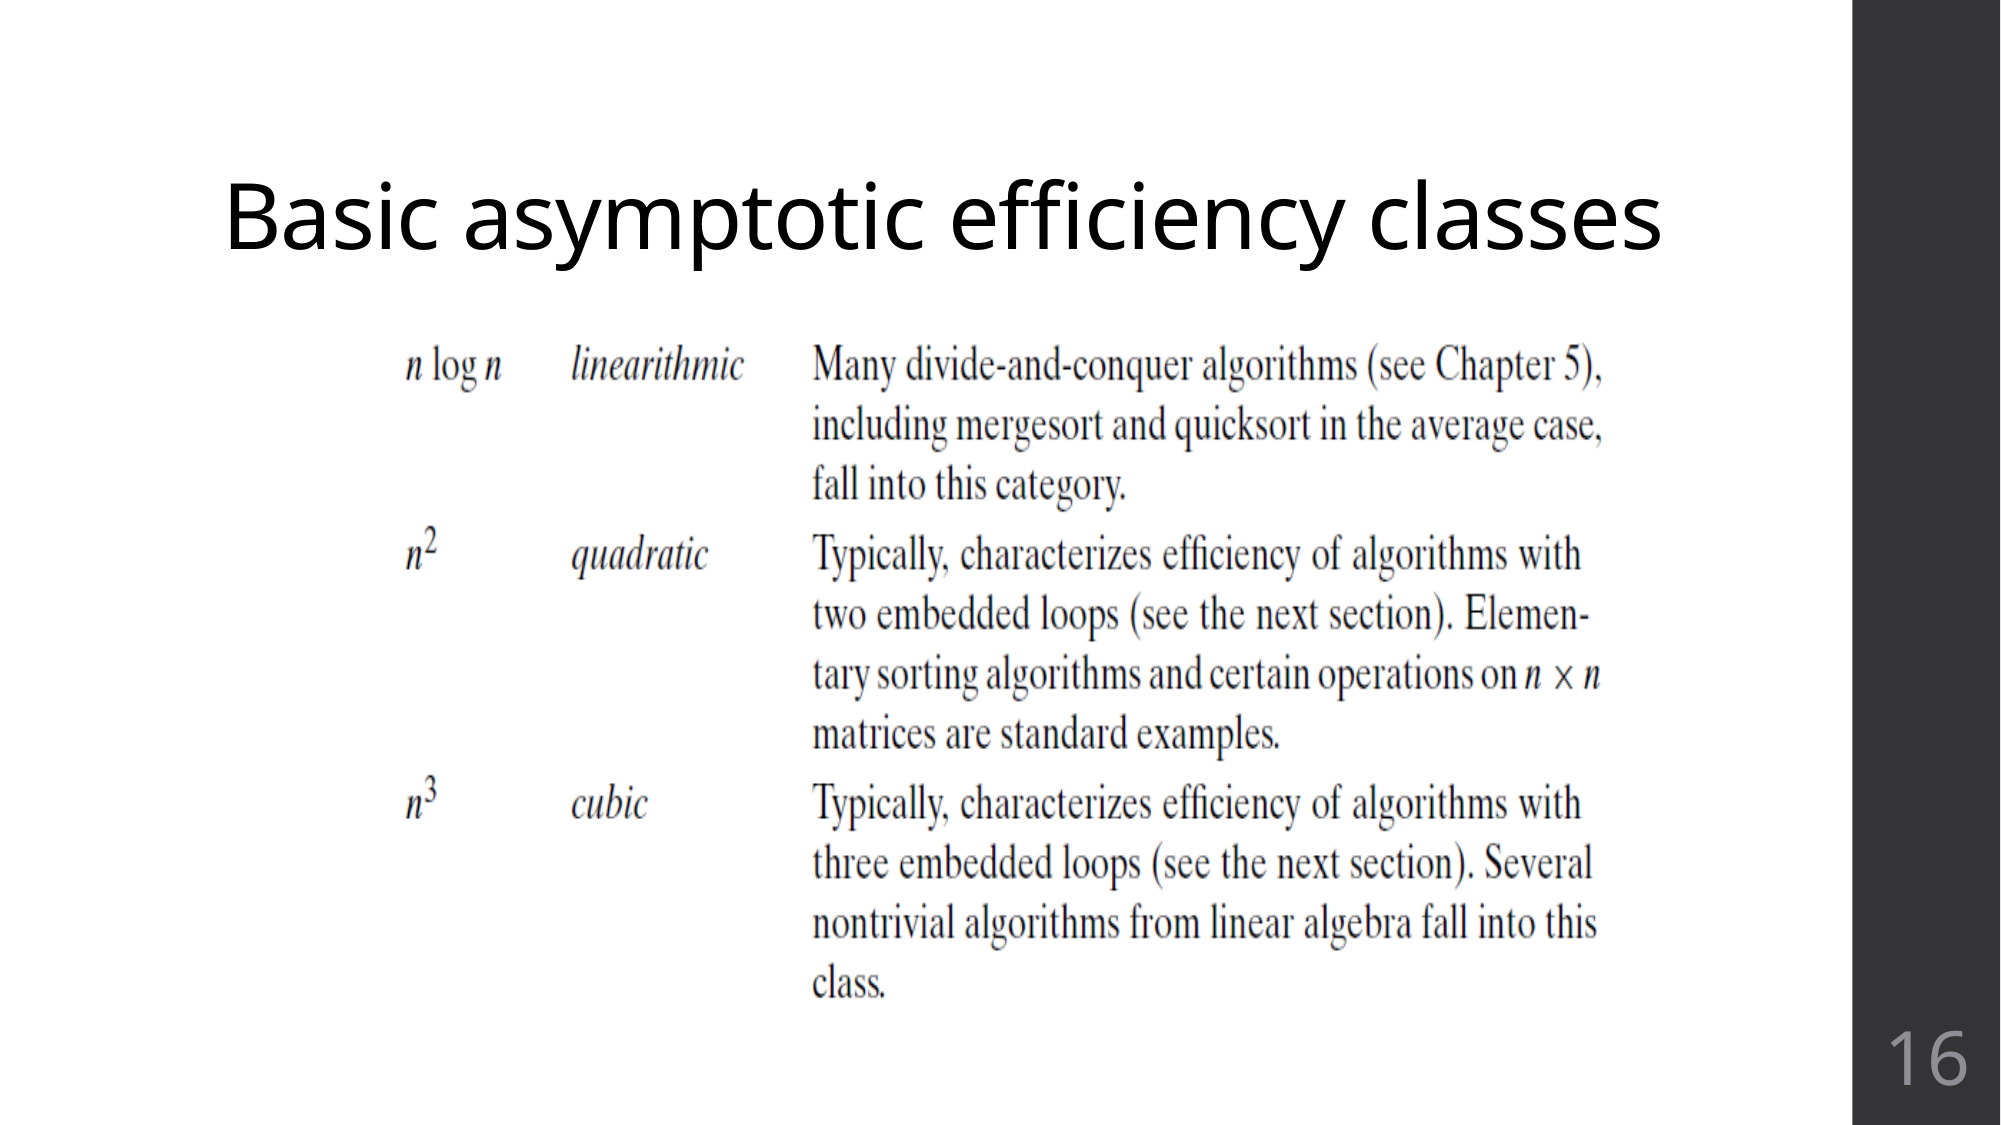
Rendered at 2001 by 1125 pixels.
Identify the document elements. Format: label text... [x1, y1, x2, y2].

title Basic asymptotic efficiency classes [206, 60, 1797, 278]
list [378, 333, 1644, 1026]
slide_number 16 [1852, 1012, 2000, 1110]
